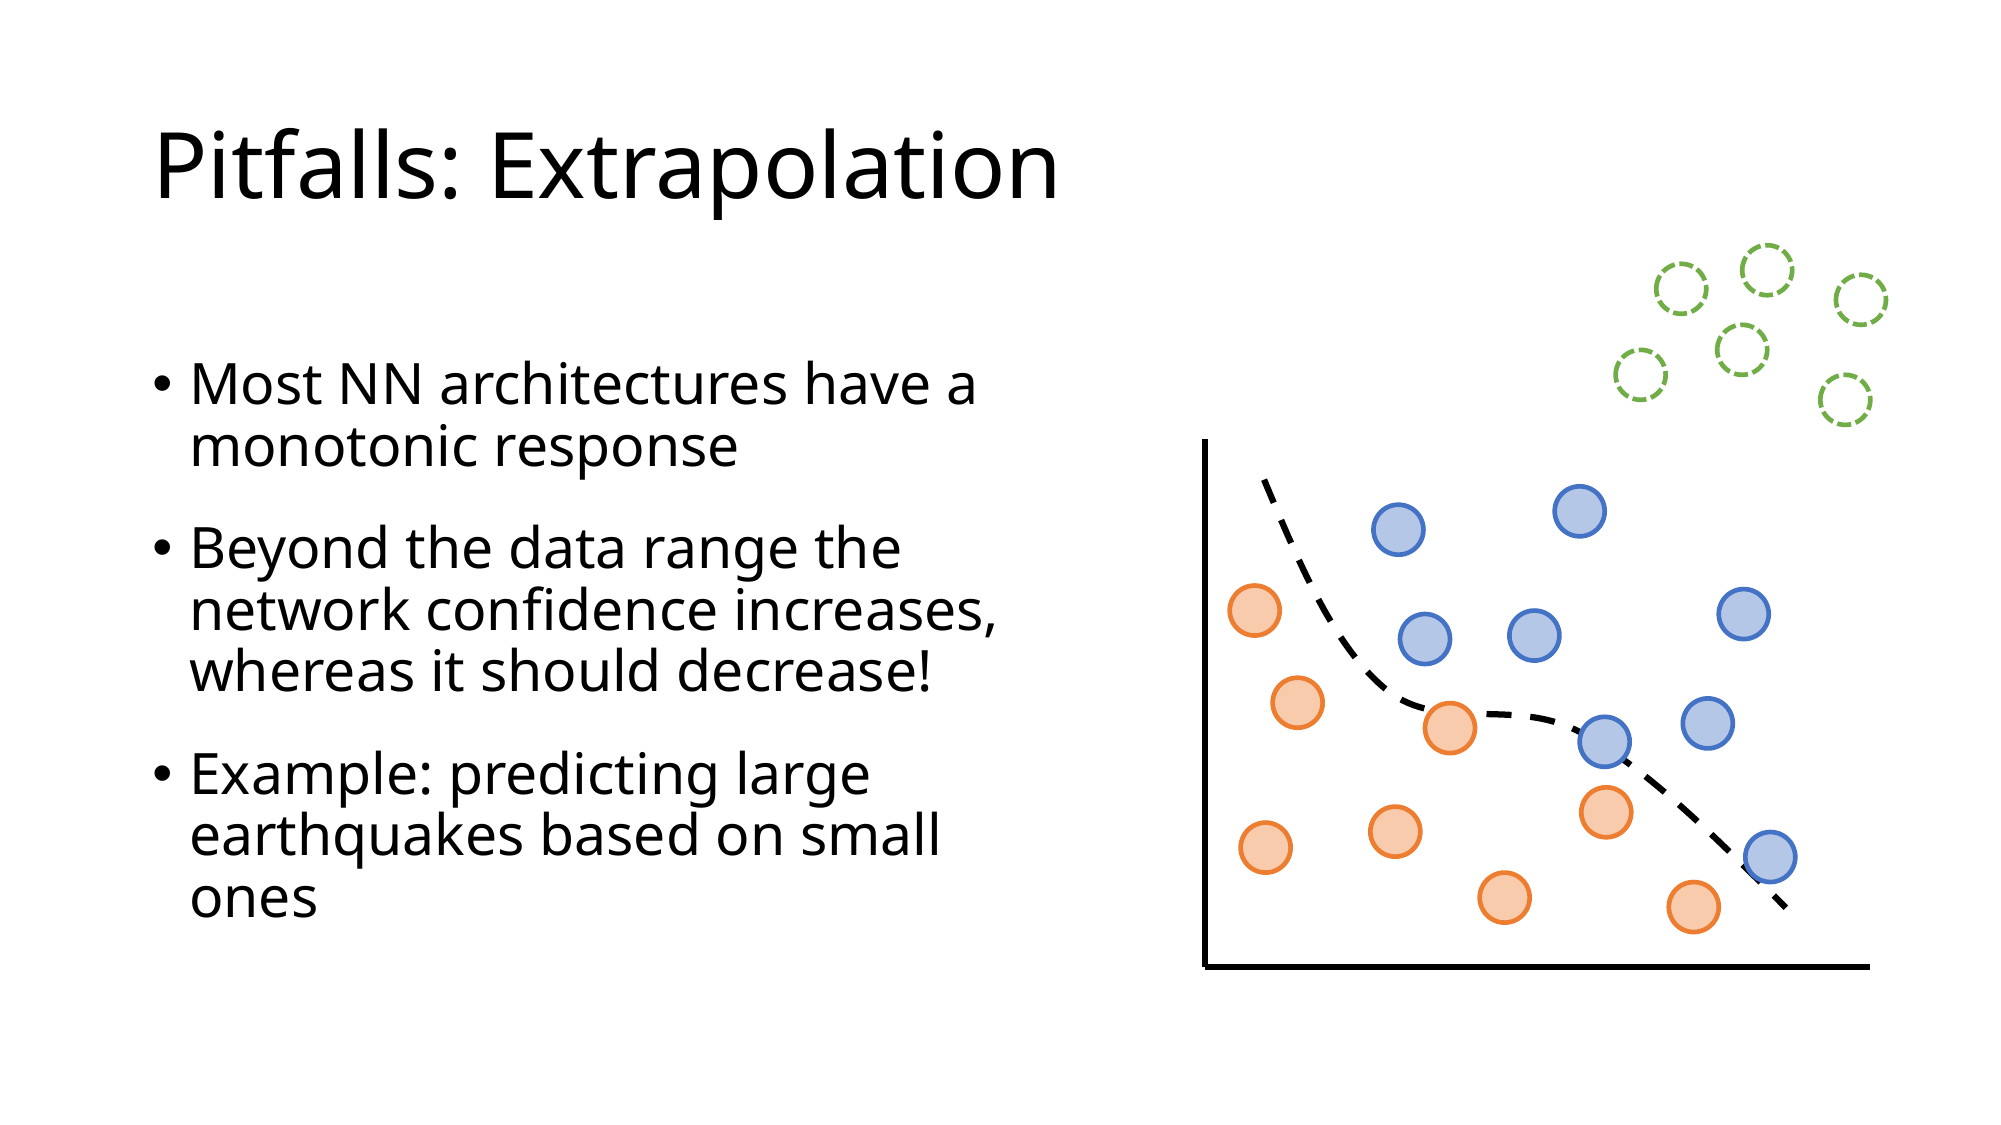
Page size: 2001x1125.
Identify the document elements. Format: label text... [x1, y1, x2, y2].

text_box [1655, 262, 1708, 315]
text_box [1553, 485, 1606, 538]
text_box [1239, 821, 1292, 874]
text_box [1580, 786, 1633, 839]
text_box [1478, 871, 1531, 924]
list Most NN architectures have a monotonic response Beyond the data range the network confidence increases, whereas it should decrease! Example: predicting large earthquakes based on small ones [137, 347, 1016, 999]
text_box [1834, 273, 1888, 326]
title Pitfalls: Extrapolation [137, 59, 1863, 278]
text_box [1667, 881, 1720, 934]
text_box [1369, 805, 1422, 858]
text_box [1681, 697, 1734, 750]
text_box [1423, 702, 1477, 755]
text_box [1508, 609, 1561, 662]
text_box [1228, 584, 1281, 637]
text_box [1744, 830, 1797, 884]
text_box [1819, 373, 1872, 426]
text_box [1614, 759, 1786, 908]
text_box [1372, 503, 1425, 556]
text_box [1263, 479, 1580, 738]
text_box [1398, 612, 1452, 666]
text_box [1578, 715, 1631, 768]
text_box [1614, 348, 1667, 401]
text_box [1741, 244, 1794, 297]
text_box [1716, 323, 1769, 376]
text_box [1271, 676, 1324, 729]
text_box [1717, 588, 1770, 641]
